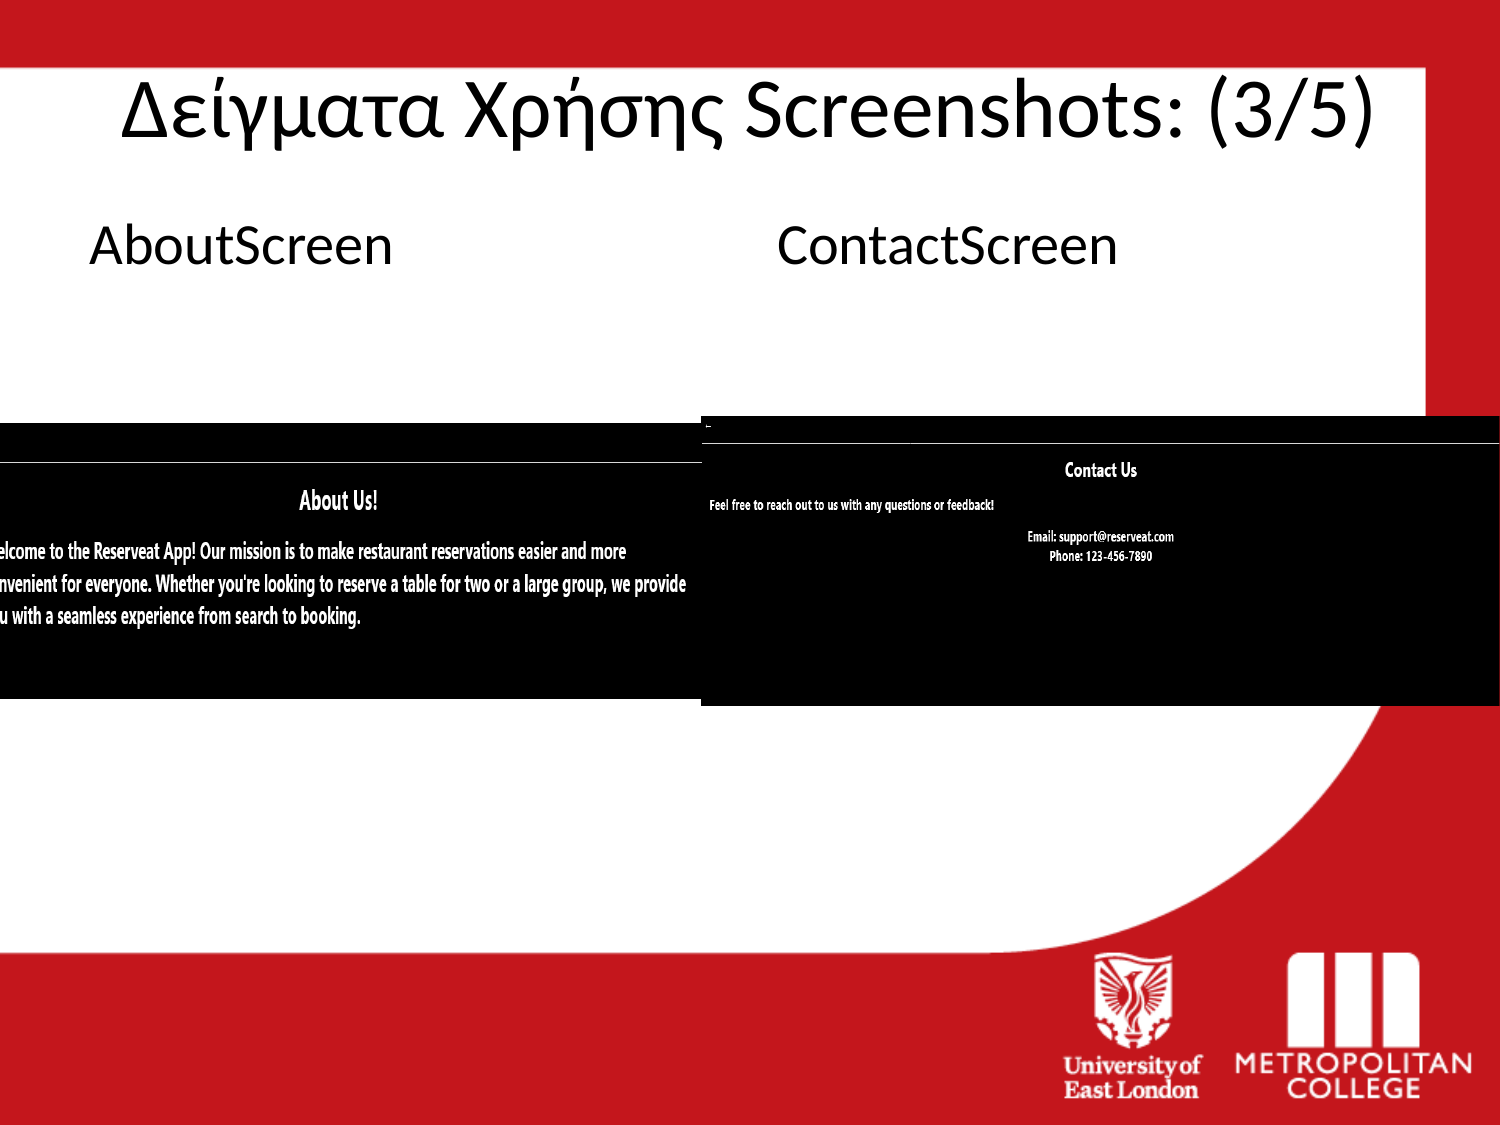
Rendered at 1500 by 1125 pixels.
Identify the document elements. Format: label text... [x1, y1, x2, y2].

list ContactScreen [762, 714, 1425, 1005]
list AboutScreen [75, 707, 738, 1005]
list ContactScreen [762, 198, 1425, 415]
picture [0, 0, 1500, 1125]
list AboutScreen [75, 198, 738, 422]
title Δείγματα Χρήσης Screenshots: (3/5) [75, 45, 1425, 233]
